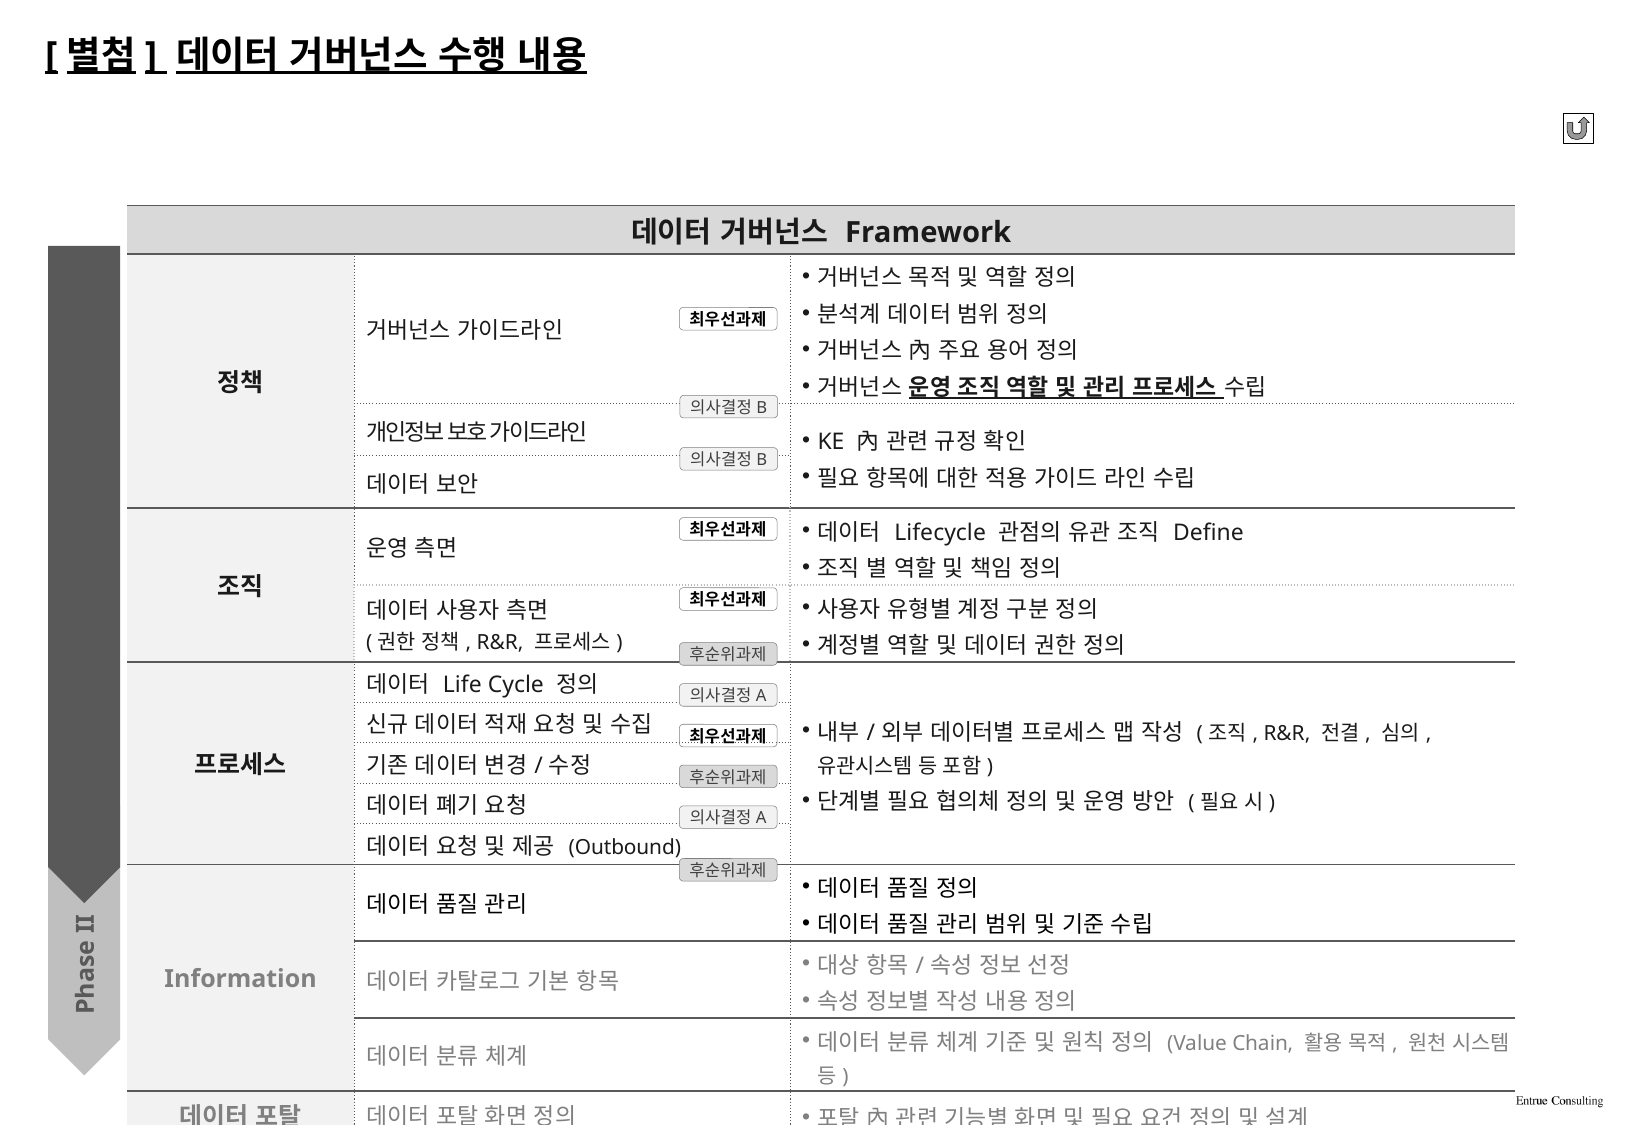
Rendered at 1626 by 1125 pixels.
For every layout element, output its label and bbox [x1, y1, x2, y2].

picture [1515, 1090, 1603, 1109]
text_box [48, 245, 121, 1076]
table_cell [127, 865, 1515, 1090]
text_box [679, 805, 778, 829]
text_box [679, 683, 778, 707]
table_header [127, 206, 1515, 253]
title [44, 19, 847, 77]
text_box [679, 724, 778, 747]
table_cell [127, 509, 1515, 661]
table_cell [127, 1092, 1515, 1125]
text_box [679, 447, 778, 471]
text_box [679, 517, 778, 541]
text_box [679, 765, 778, 788]
text_box [679, 858, 778, 882]
table_cell [127, 663, 1515, 864]
text_box [679, 307, 778, 331]
text_box [679, 642, 778, 666]
table_cell [127, 255, 1515, 507]
text_box [1563, 113, 1594, 144]
text_box [679, 587, 778, 611]
text_box [679, 395, 778, 418]
